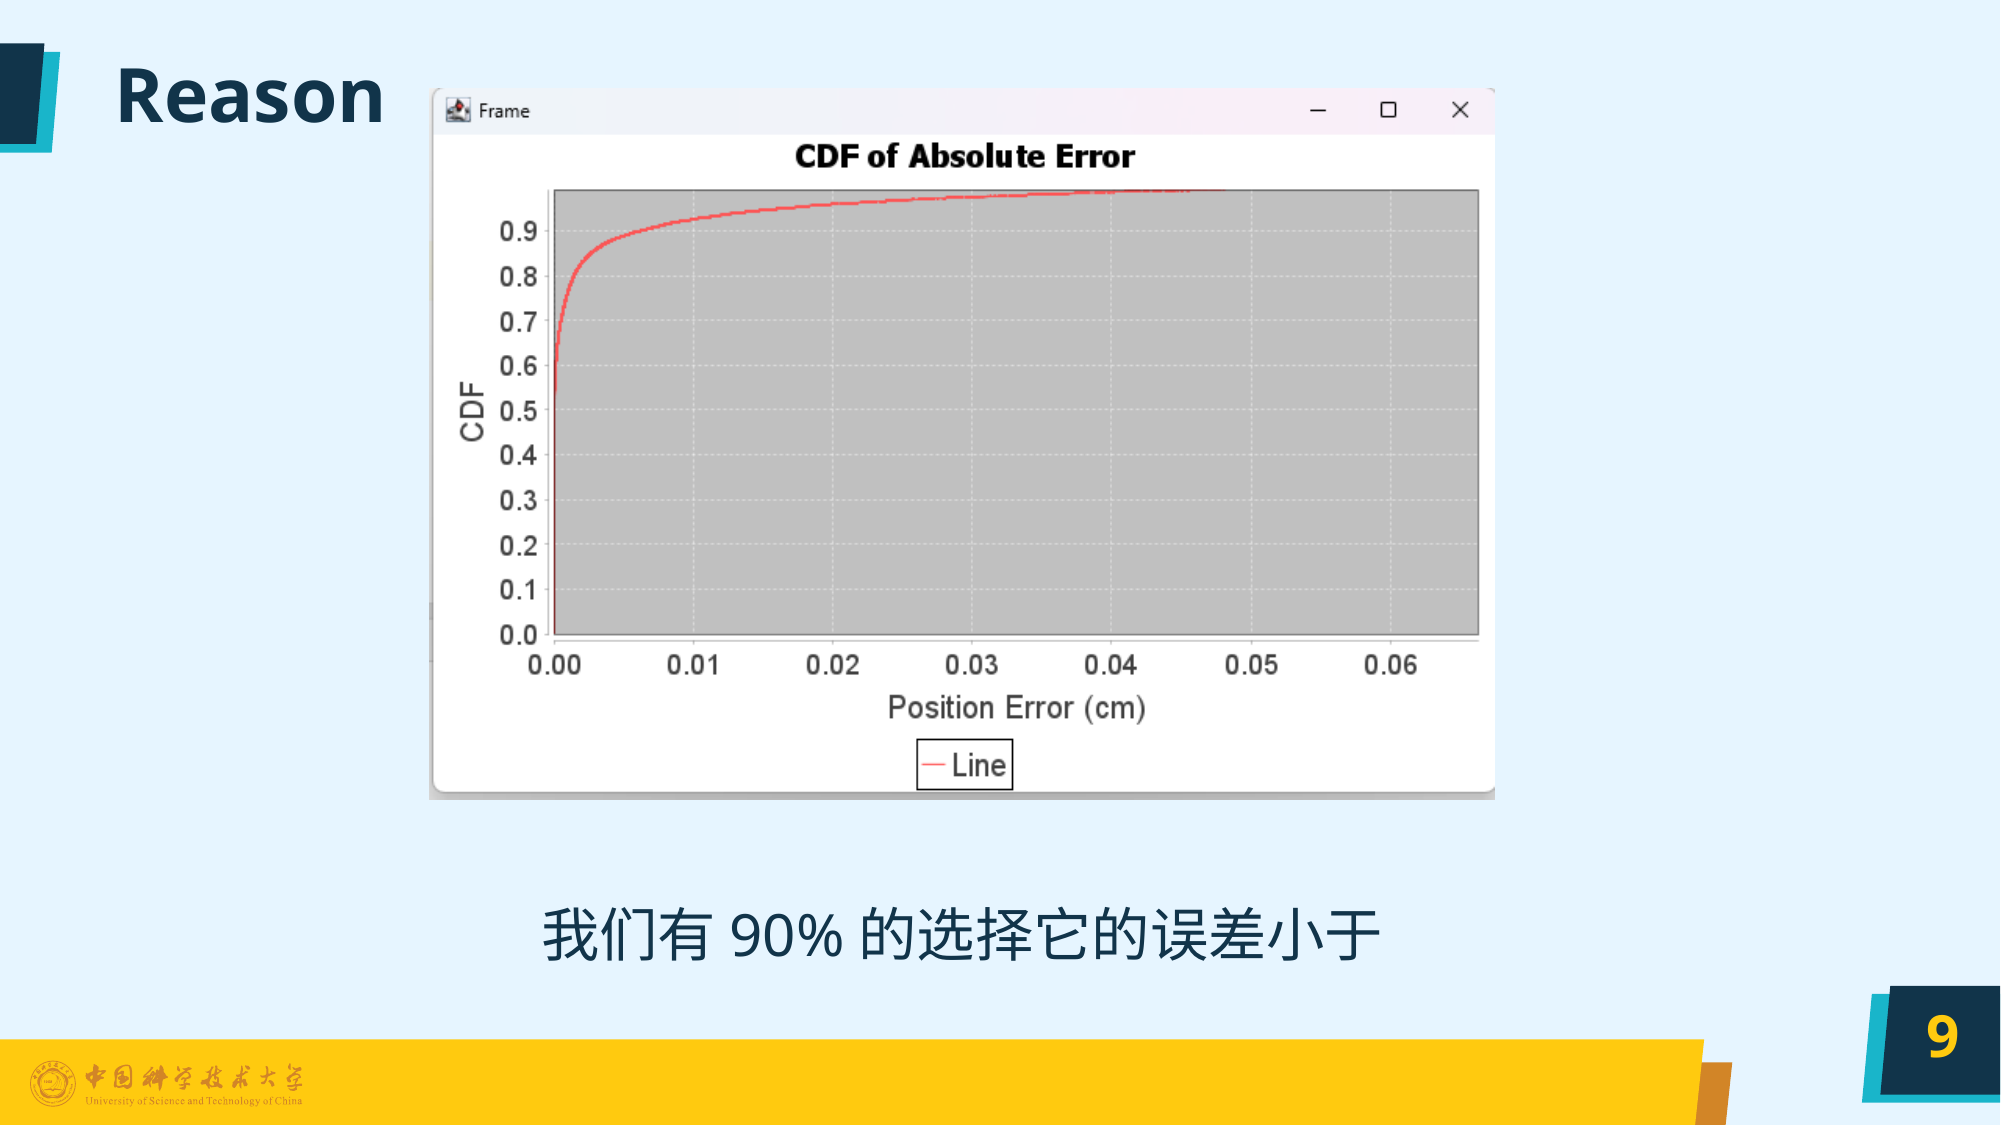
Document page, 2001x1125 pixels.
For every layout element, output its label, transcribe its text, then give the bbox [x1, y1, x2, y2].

title Reason [99, 43, 1863, 153]
slide_number 9 [1898, 993, 1989, 1084]
picture [429, 88, 1495, 800]
